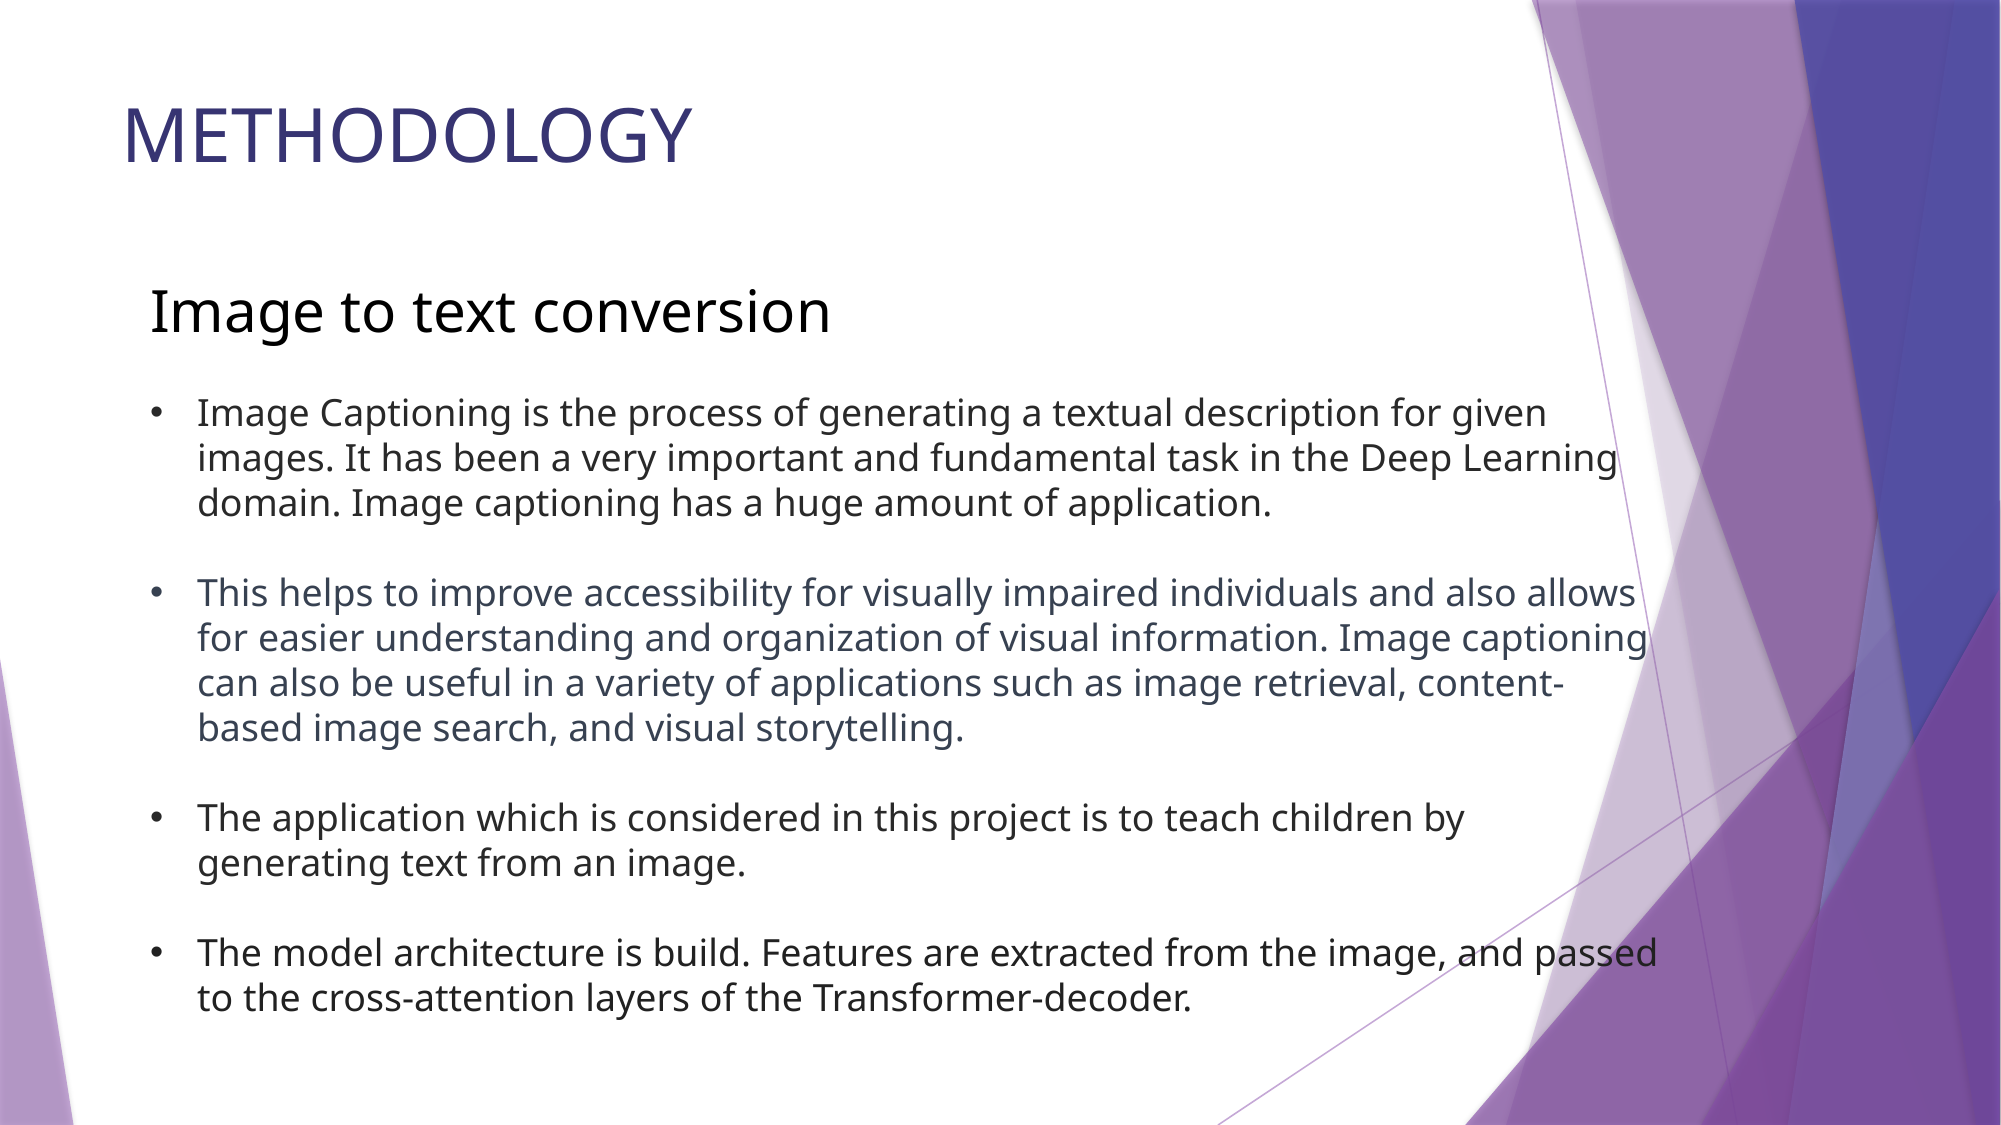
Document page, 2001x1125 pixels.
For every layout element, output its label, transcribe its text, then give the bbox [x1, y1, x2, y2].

text_box Image to text conversion Image Captioning is the process of generating a textual description for given images. It has been a very important and fundamental task in the Deep Learning domain. Image captioning has a huge amount of application. This helps to improve accessibility for visually impaired individuals and also allows for easier understanding and organization of visual information. Image captioning can also be useful in a variety of applications such as image retrieval, content-based image search, and visual storytelling. The application which is considered in this project is to teach children by generating text from an image. The model architecture is build. Features are extracted from the image, and passed to the cross-attention layers of the Transformer-decoder. [135, 266, 1676, 1125]
title METHODOLOGY [106, 79, 1517, 297]
